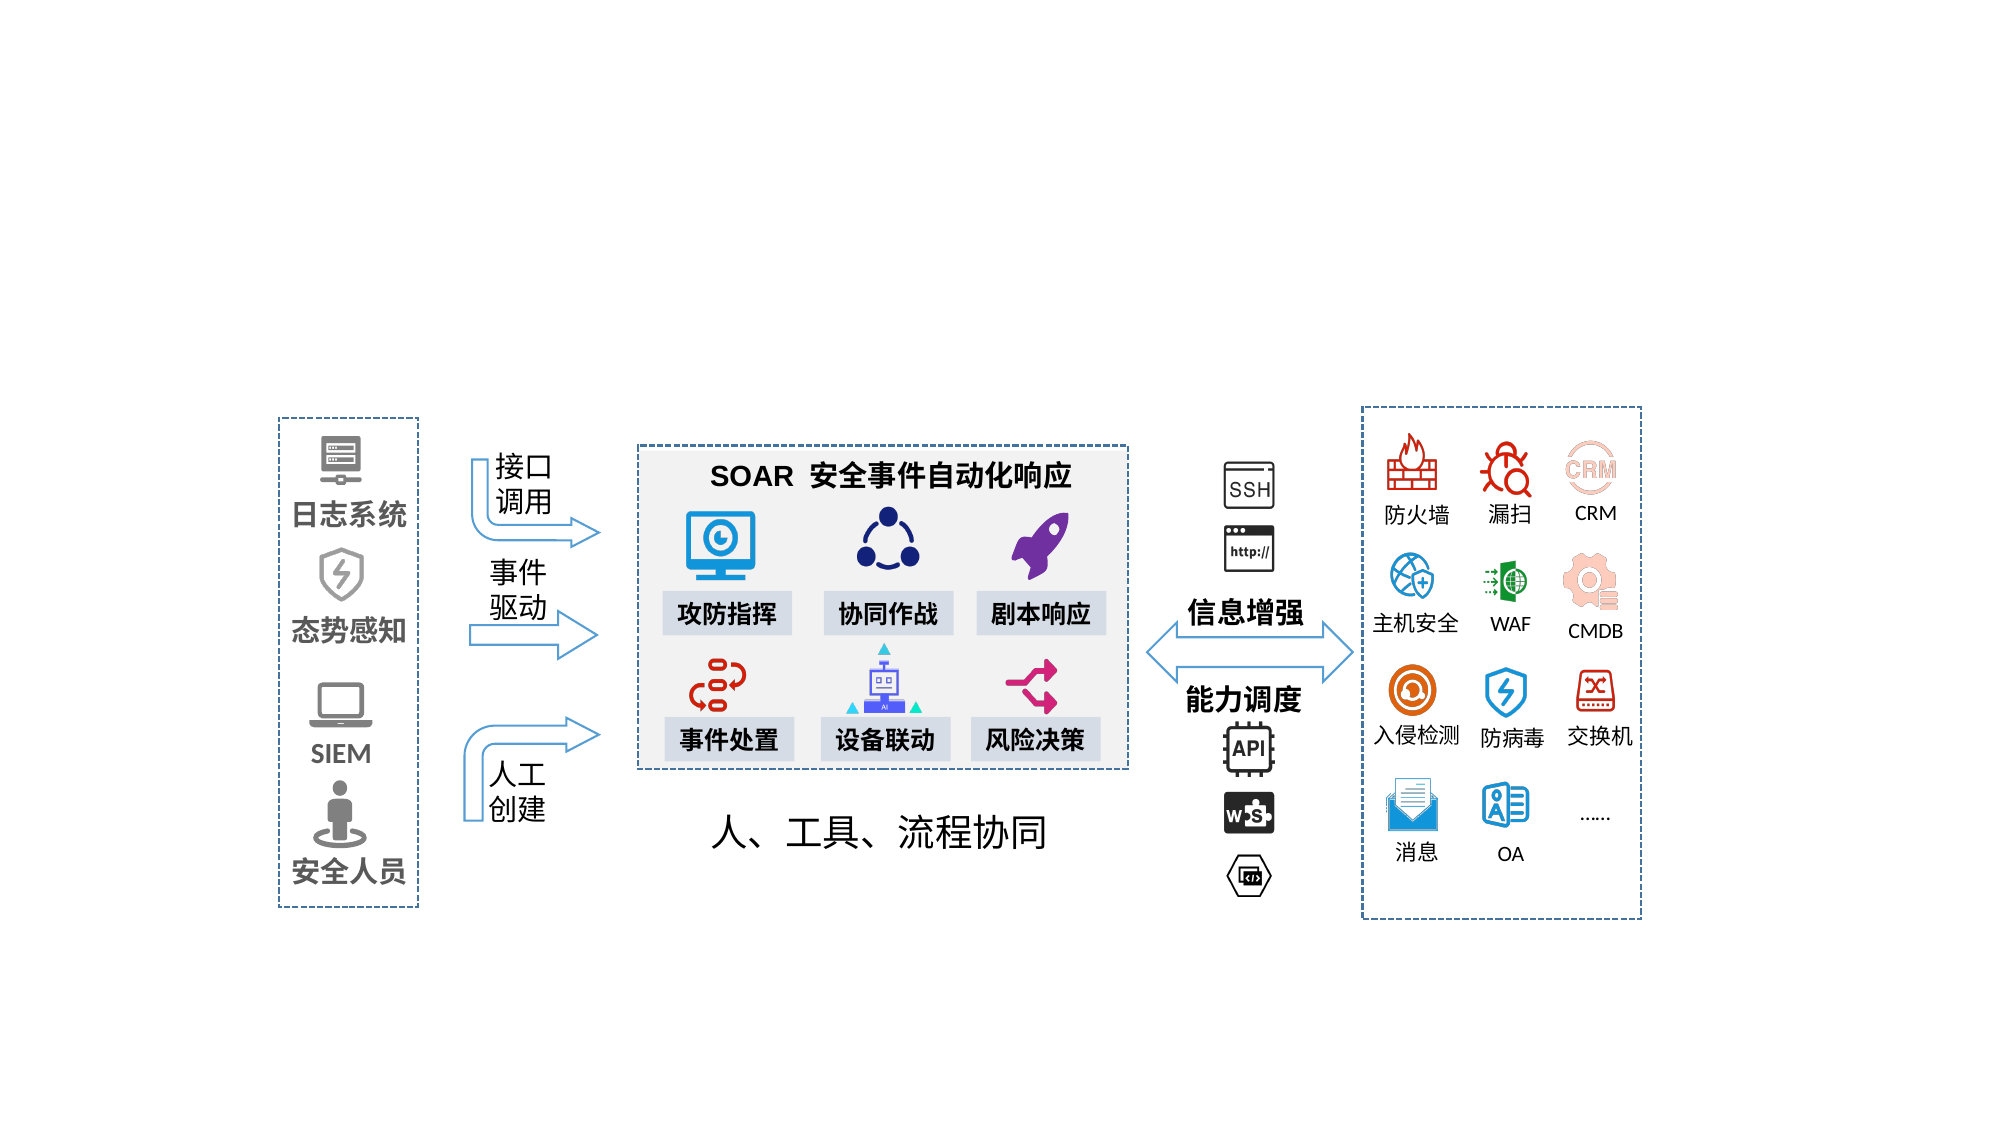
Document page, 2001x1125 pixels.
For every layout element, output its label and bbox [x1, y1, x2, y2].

text_box [275, 407, 1644, 920]
